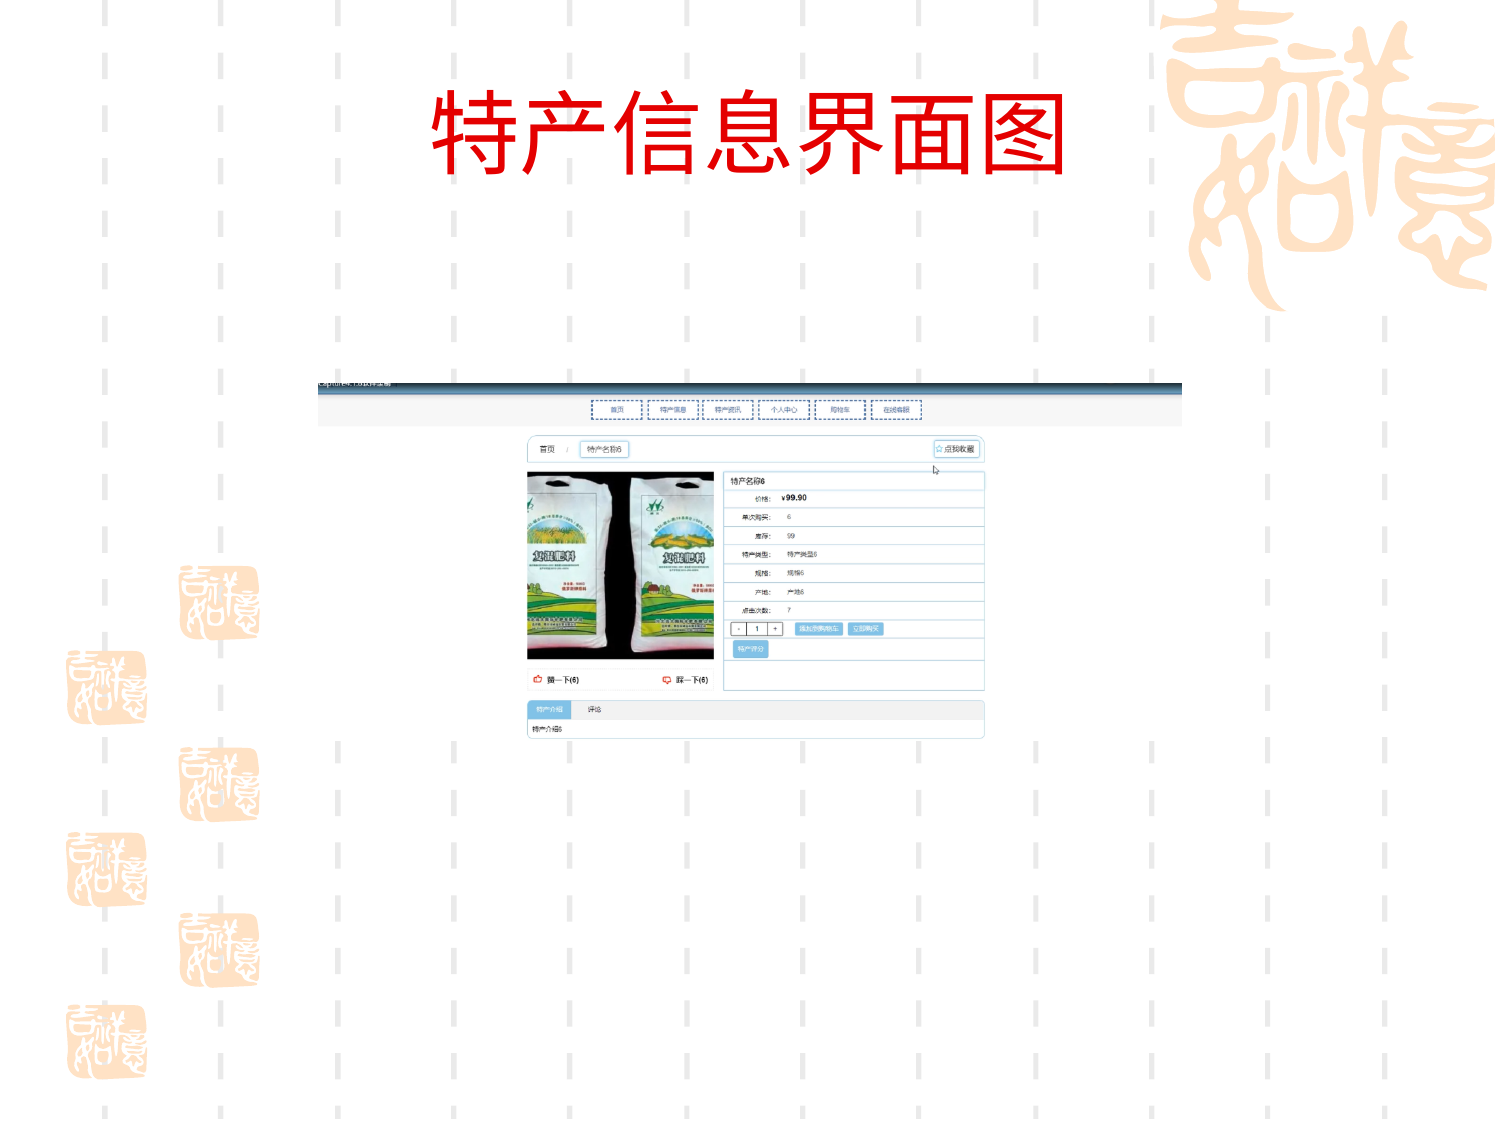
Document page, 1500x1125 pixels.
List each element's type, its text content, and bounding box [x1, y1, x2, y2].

title 特产信息界面图 [48, 37, 1451, 226]
picture [318, 383, 1182, 742]
